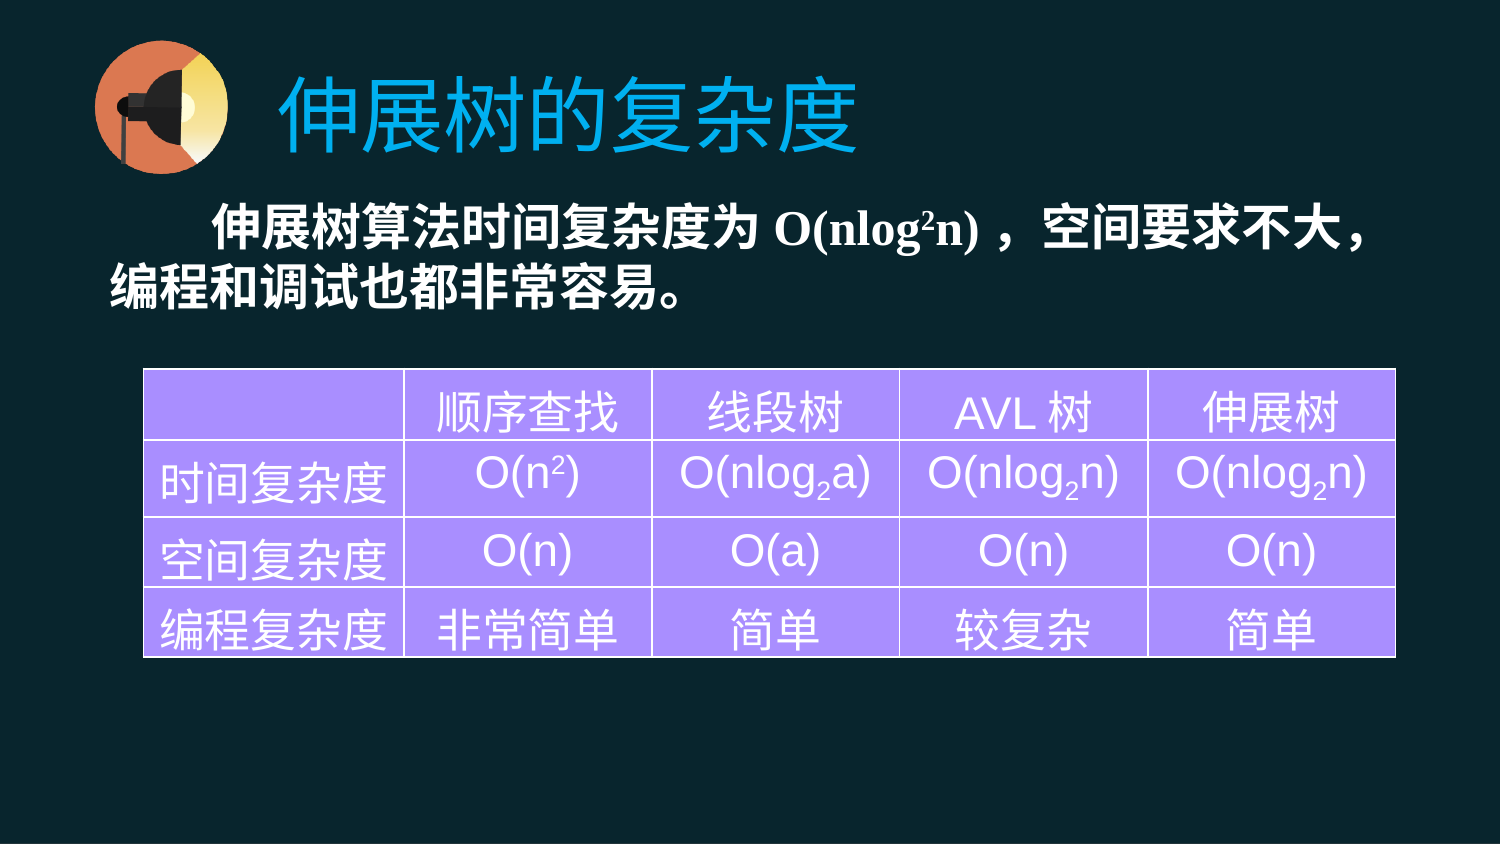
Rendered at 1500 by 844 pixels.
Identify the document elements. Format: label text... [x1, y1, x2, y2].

table_cell 简单 [653, 588, 899, 656]
table_cell 简单 [1149, 588, 1395, 656]
table_header 伸展树 [1149, 370, 1395, 439]
picture [94, 40, 228, 174]
table_cell O(n2) [405, 441, 651, 516]
table_cell 时间复杂度 [144, 441, 403, 516]
table_cell O(n) [900, 518, 1147, 586]
table_cell 较复杂 [900, 588, 1147, 656]
table_cell O(nlog2n) [1149, 441, 1395, 516]
text_box 伸展树算法时间复杂度为O(nlog2n)，空间要求不大，编程和调试也都非常容易。 [94, 187, 1445, 323]
table_cell O(nlog2n) [900, 441, 1147, 516]
text_box 伸展树的复杂度 [262, 55, 1315, 171]
table_cell 编程复杂度 [144, 588, 403, 656]
table_header 线段树 [653, 370, 899, 439]
table_cell 非常简单 [405, 588, 651, 656]
table_cell O(a) [653, 518, 899, 586]
table_header [144, 370, 403, 439]
table_cell O(nlog2a) [653, 441, 899, 516]
table_cell O(n) [1149, 518, 1395, 586]
table_header AVL树 [900, 370, 1147, 439]
table_cell O(n) [405, 518, 651, 586]
table_cell 空间复杂度 [144, 518, 403, 586]
table_header 顺序查找 [405, 370, 651, 439]
